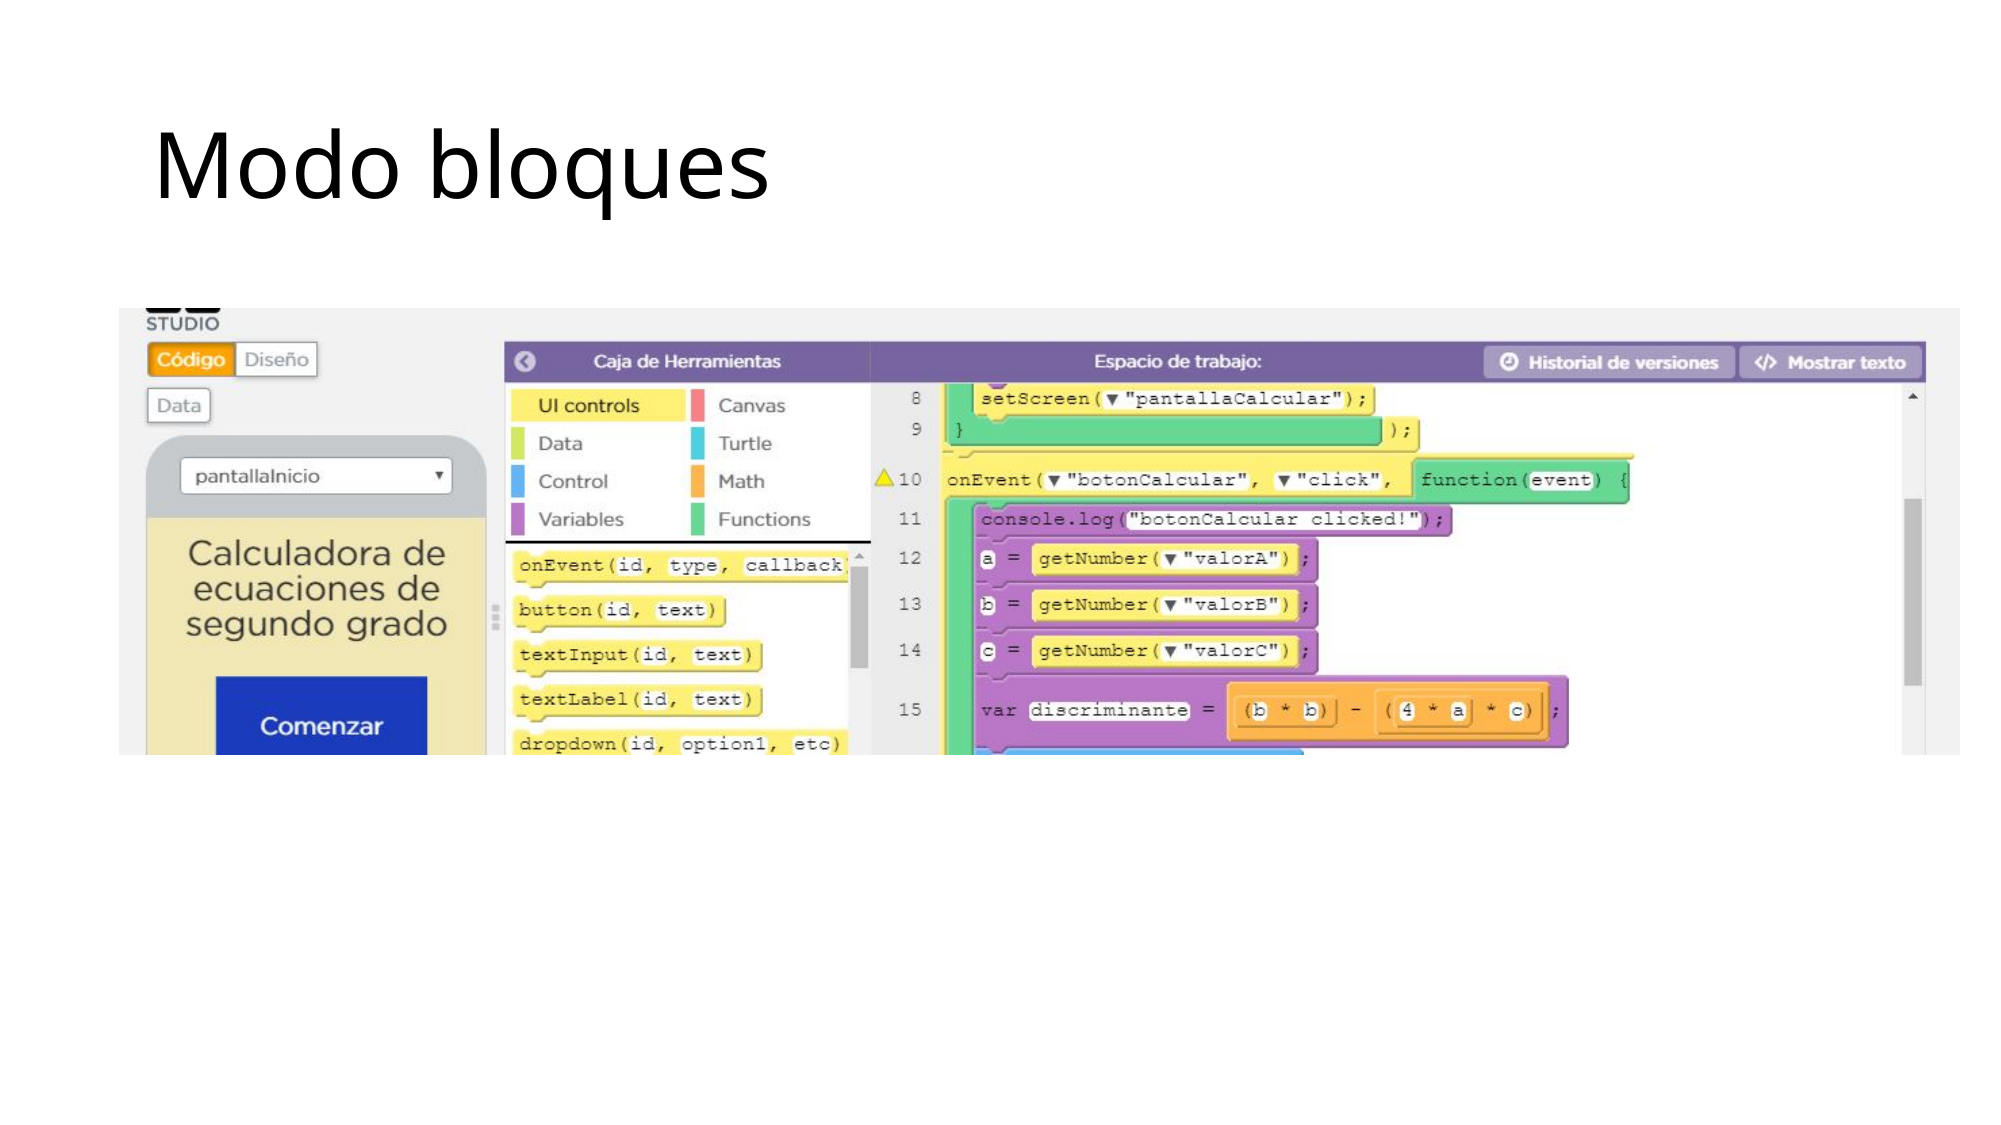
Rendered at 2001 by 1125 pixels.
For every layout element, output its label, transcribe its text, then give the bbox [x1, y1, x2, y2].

title Modo bloques [137, 59, 1863, 278]
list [119, 308, 1960, 755]
